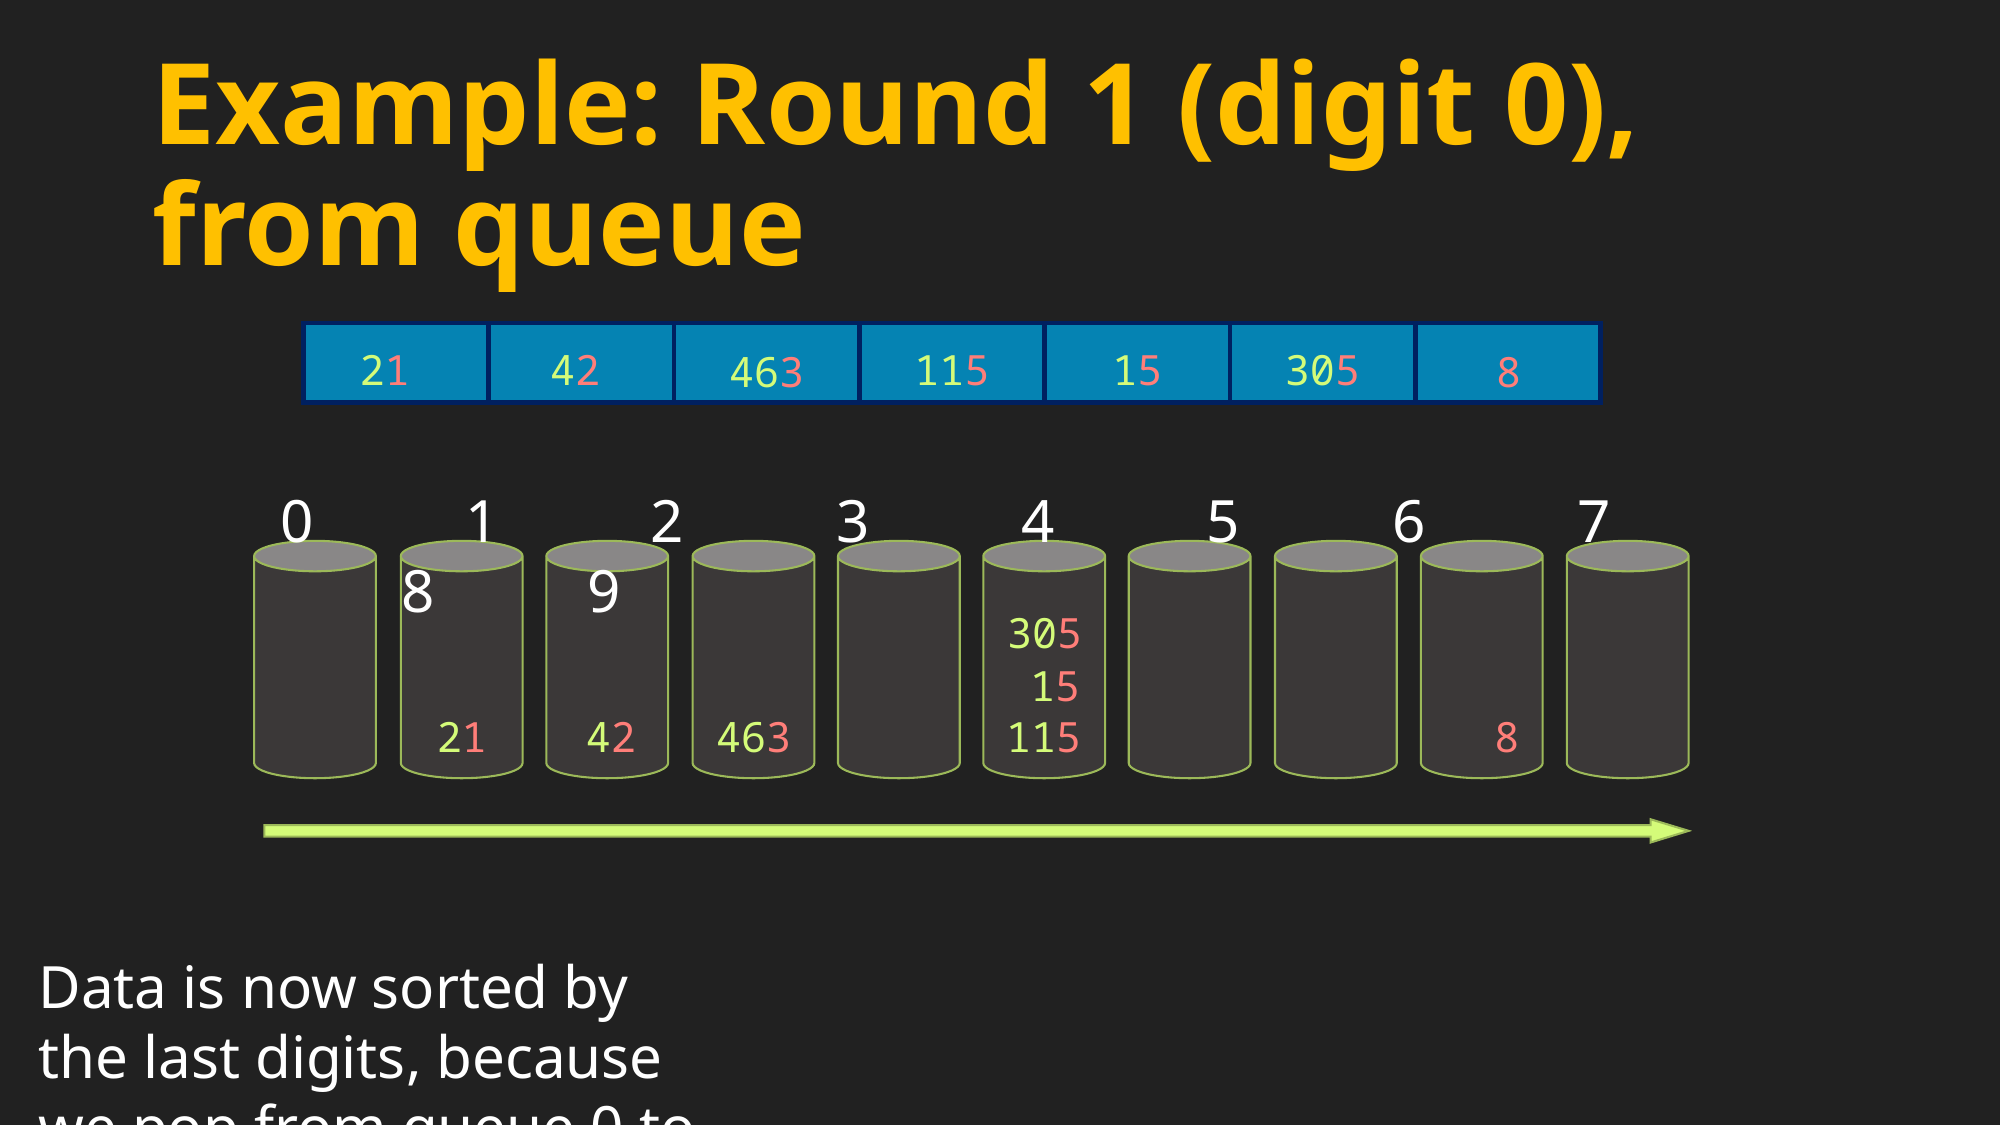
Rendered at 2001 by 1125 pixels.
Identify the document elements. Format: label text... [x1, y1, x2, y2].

text_box [691, 632, 816, 780]
text_box [673, 322, 858, 403]
text_box 42 [535, 336, 615, 402]
text_box [263, 817, 1693, 844]
text_box 0 1 2 3 4 5 6 7 8 9 [265, 476, 1654, 632]
text_box 15 [1097, 336, 1178, 402]
text_box 305 [992, 599, 1097, 665]
text_box [1565, 541, 1690, 780]
text_box [1419, 632, 1544, 780]
text_box [302, 322, 488, 403]
text_box [399, 632, 524, 780]
text_box 463 [701, 703, 806, 769]
text_box [253, 546, 377, 780]
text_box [256, 549, 265, 563]
title Example: Round 1 (digit 0), from queue [137, 59, 1863, 278]
text_box 115 [899, 336, 1005, 402]
text_box 115 [991, 703, 1096, 769]
text_box [1414, 322, 1602, 403]
text_box 42 [571, 703, 651, 769]
text_box [1273, 632, 1398, 780]
text_box [545, 632, 670, 780]
text_box 305 [1270, 336, 1375, 402]
text_box 8 [1479, 703, 1535, 769]
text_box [1654, 544, 1687, 568]
text_box [1229, 322, 1414, 403]
text_box 8 [1481, 338, 1536, 404]
text_box 463 [714, 338, 819, 404]
text_box 15 [1015, 665, 1095, 717]
text_box [982, 632, 1107, 780]
text_box [488, 322, 673, 403]
text_box Data is now sorted by the last digits, because we pop from queue 0 to 9 [23, 942, 728, 1125]
text_box 21 [344, 336, 425, 402]
text_box [858, 322, 1044, 403]
text_box [1044, 322, 1229, 403]
text_box [1127, 632, 1252, 780]
text_box 21 [422, 703, 502, 769]
text_box [836, 632, 961, 780]
